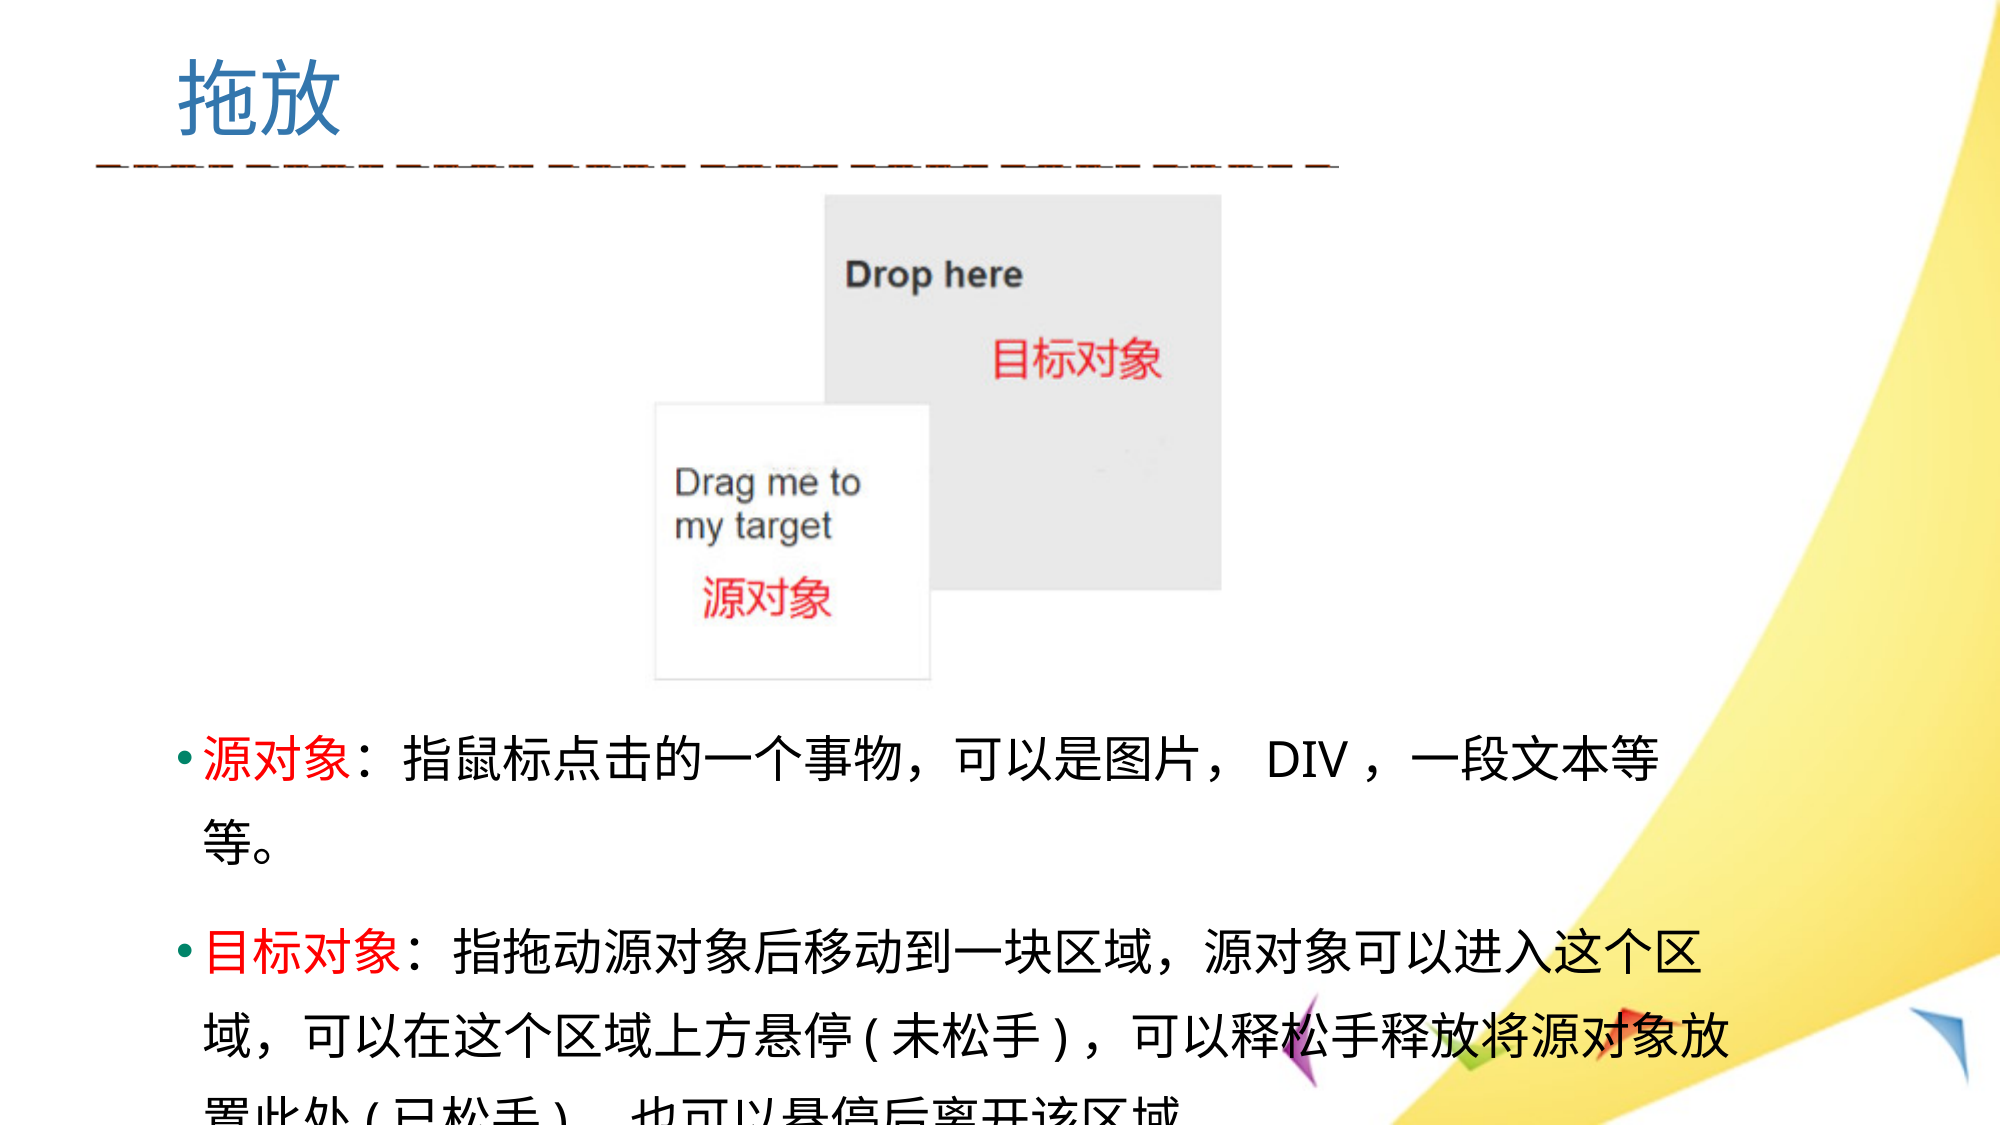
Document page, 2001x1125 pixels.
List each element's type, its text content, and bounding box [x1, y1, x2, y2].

picture [88, 0, 2000, 1125]
text_box 源对象：指鼠标点击的一个事物，可以是图片，DIV，一段文本等等。 目标对象：指拖动源对象后移动到一块区域，源对象可以进入这个区域，可以在这个区域上方悬停(未松手)，可以释松手释放将源对象放置此处(已松手)，也可以悬停后离开该区域。 [161, 696, 1768, 1125]
text_box 拖放 [161, 38, 1392, 134]
